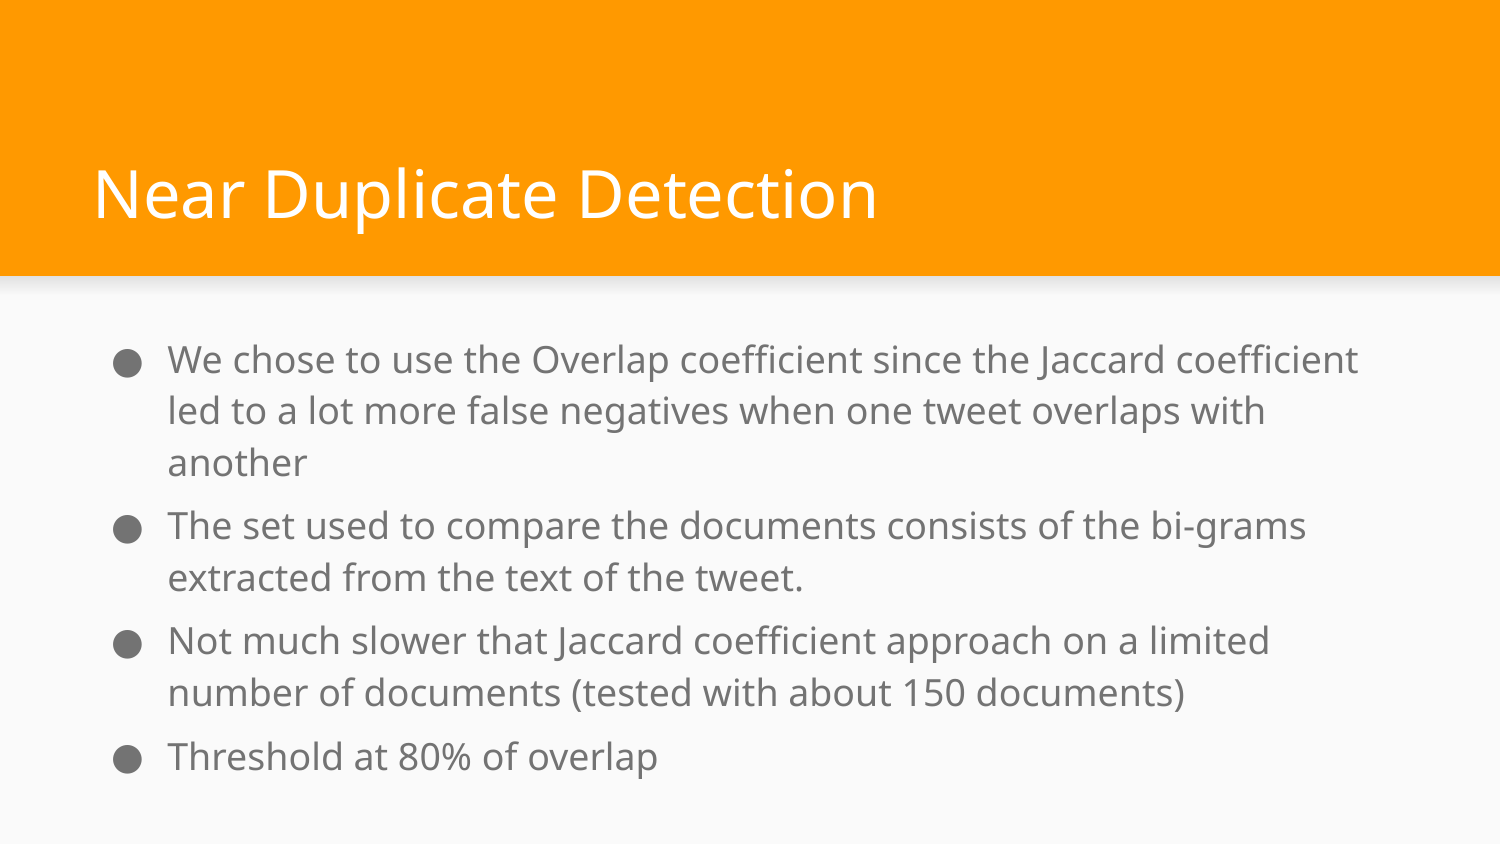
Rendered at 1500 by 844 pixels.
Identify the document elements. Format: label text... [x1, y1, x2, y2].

title Near Duplicate Detection [77, 121, 1427, 248]
list We chose to use the Overlap coefficient since the Jaccard coefficient led to a lot more false negatives when one tweet overlaps with another The set used to compare the documents consists of the bi-grams extracted from the text of the tweet. Not much slower that Jaccard coefficient approach on a limited number of documents (tested with about 150 documents) Threshold at 80% of overlap [77, 314, 1427, 760]
